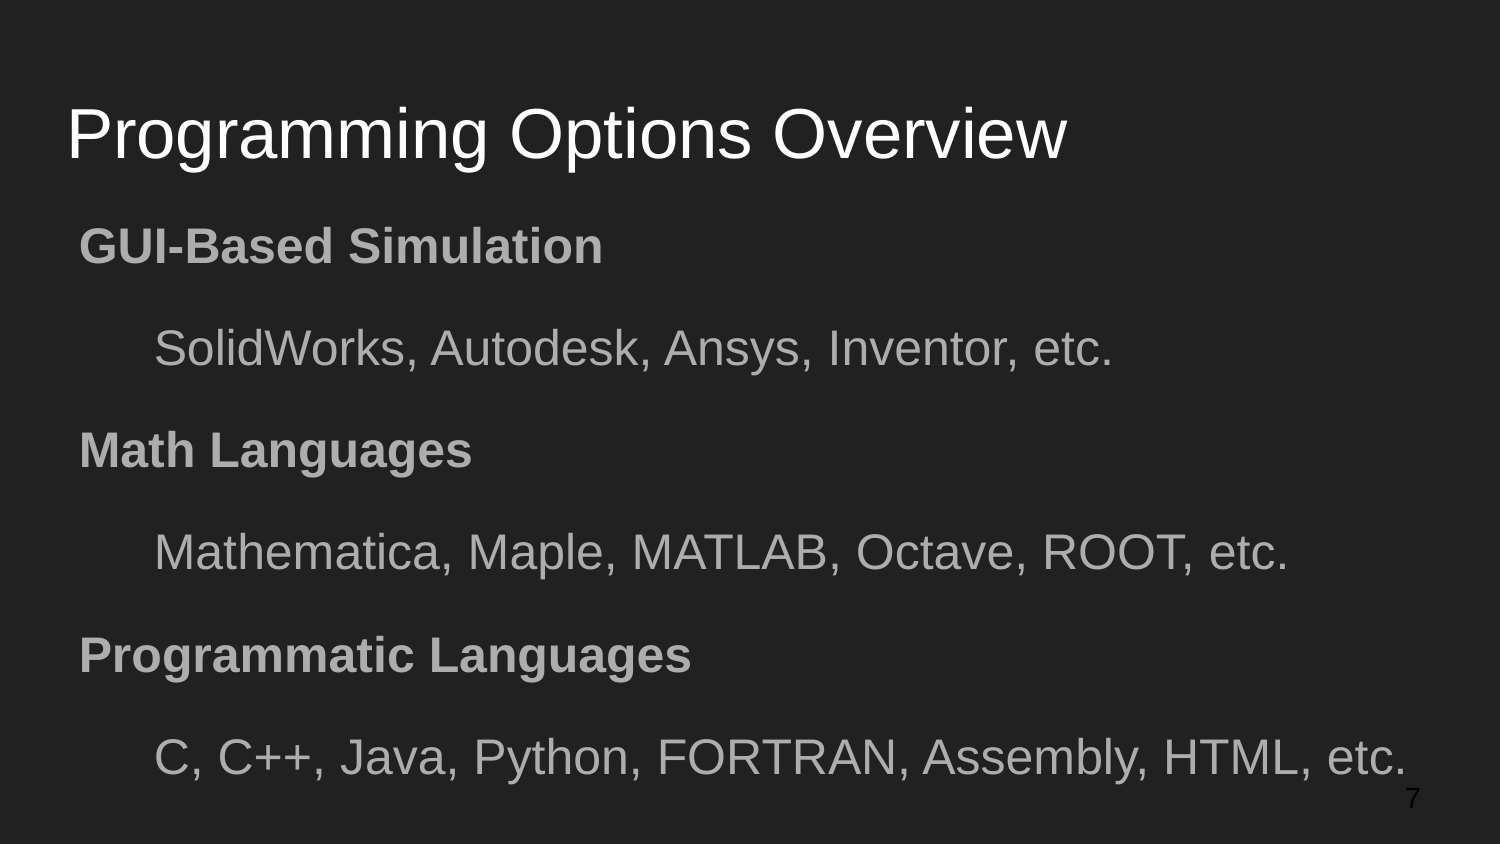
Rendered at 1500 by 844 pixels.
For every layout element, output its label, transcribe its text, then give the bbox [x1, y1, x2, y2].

list GUI-Based Simulation SolidWorks, Autodesk, Ansys, Inventor, etc. Math Languages Mathematica, Maple, MATLAB, Octave, ROOT, etc. Programmatic Languages C, C++, Java, Python, FORTRAN, Assembly, HTML, etc. [51, 189, 1449, 750]
slide_number ‹#› [1389, 764, 1480, 830]
title Programming Options Overview [51, 72, 1449, 167]
